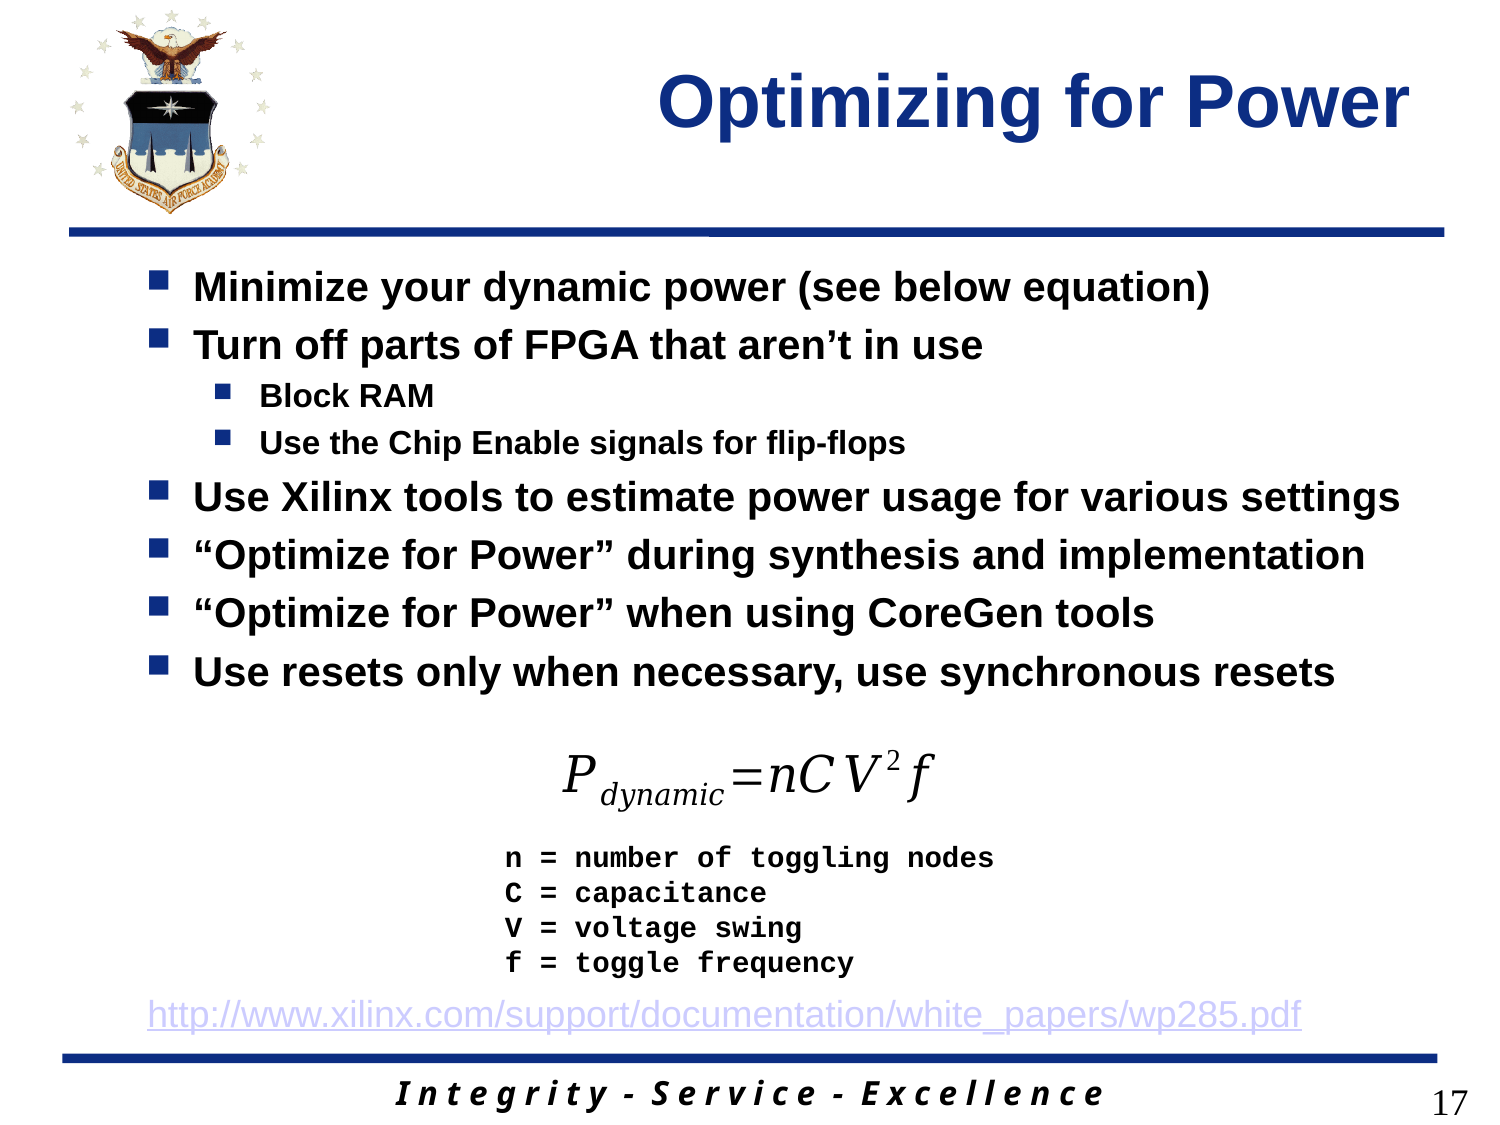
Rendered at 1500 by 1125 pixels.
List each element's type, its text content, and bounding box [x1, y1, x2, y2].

text_box n = number of toggling nodes C = capacitance V = voltage swing f = toggle frequency [490, 830, 1010, 986]
text_box http://www.xilinx.com/support/documentation/white_papers/wp285.pdf [132, 982, 1345, 1042]
title Optimizing for Power [313, 12, 1427, 201]
picture [63, 0, 275, 222]
slide_number 17 [1133, 1025, 1484, 1105]
list Minimize your dynamic power (see below equation) Turn off parts of FPGA that aren’t in use Block RAM Use the Chip Enable signals for flip-flops Use Xilinx tools to estimate power usage for various settings “Optimize for Power” during synthesis and implementation “Optimize for Power” when using CoreGen tools Use resets only when necessary, use synchronous resets [131, 251, 1438, 718]
